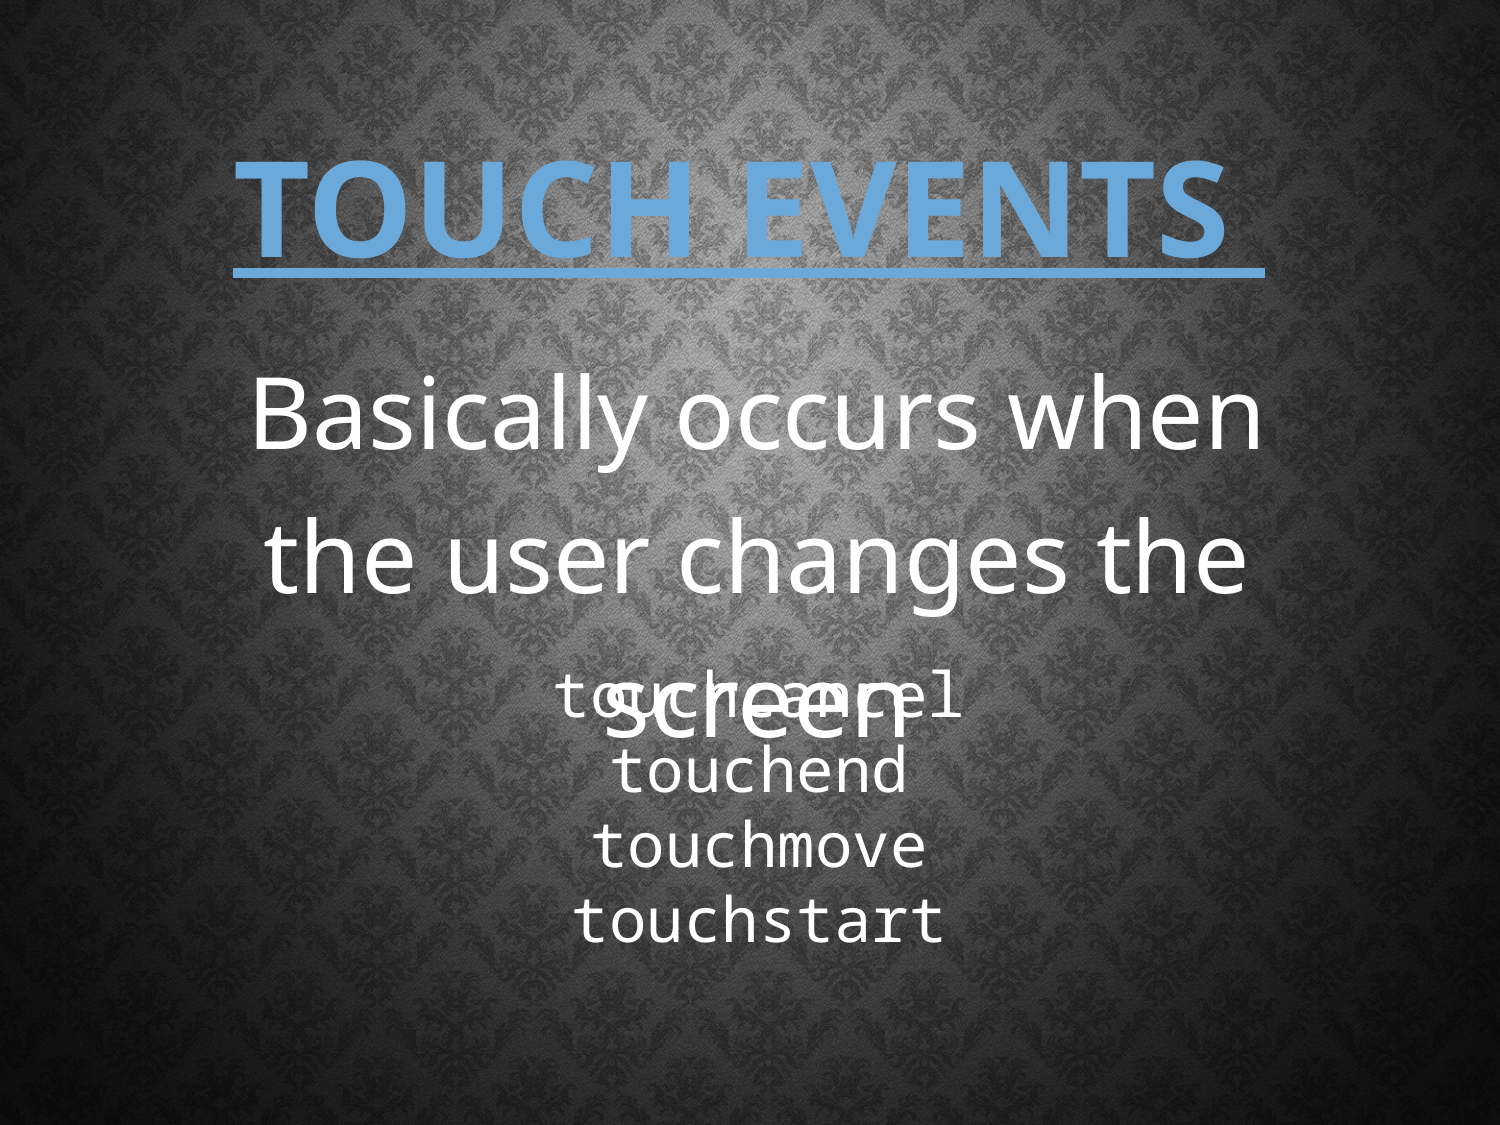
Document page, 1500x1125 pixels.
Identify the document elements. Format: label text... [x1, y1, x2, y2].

text_box touchcancel touchend touchmove touchstart [105, 647, 1413, 1095]
list Basically occurs when the user changes the screen [153, 317, 1362, 609]
title TOUCH Events [112, 99, 1387, 318]
picture [0, 0, 1500, 1125]
